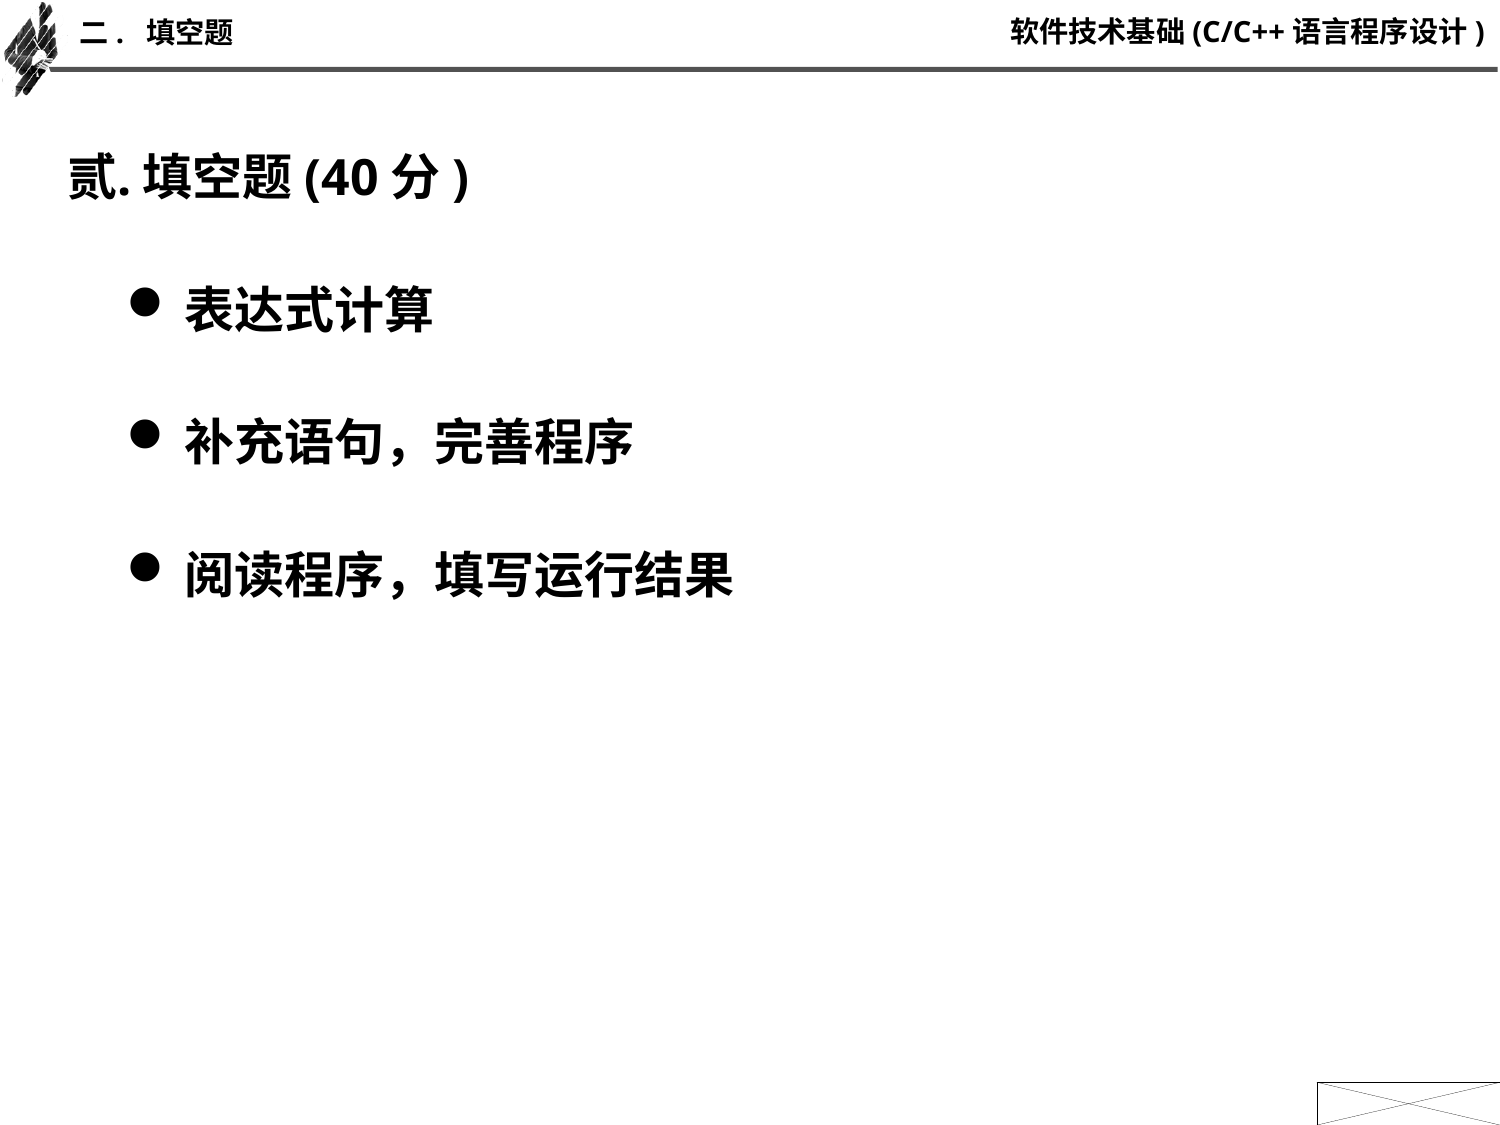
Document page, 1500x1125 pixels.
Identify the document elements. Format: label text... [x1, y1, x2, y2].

text_box 填空题(40分) 表达式计算 补充语句，完善程序 阅读程序，填写运行结果 [53, 78, 1459, 743]
text_box 二. 填空题 [64, 7, 804, 57]
picture [0, 2, 68, 97]
